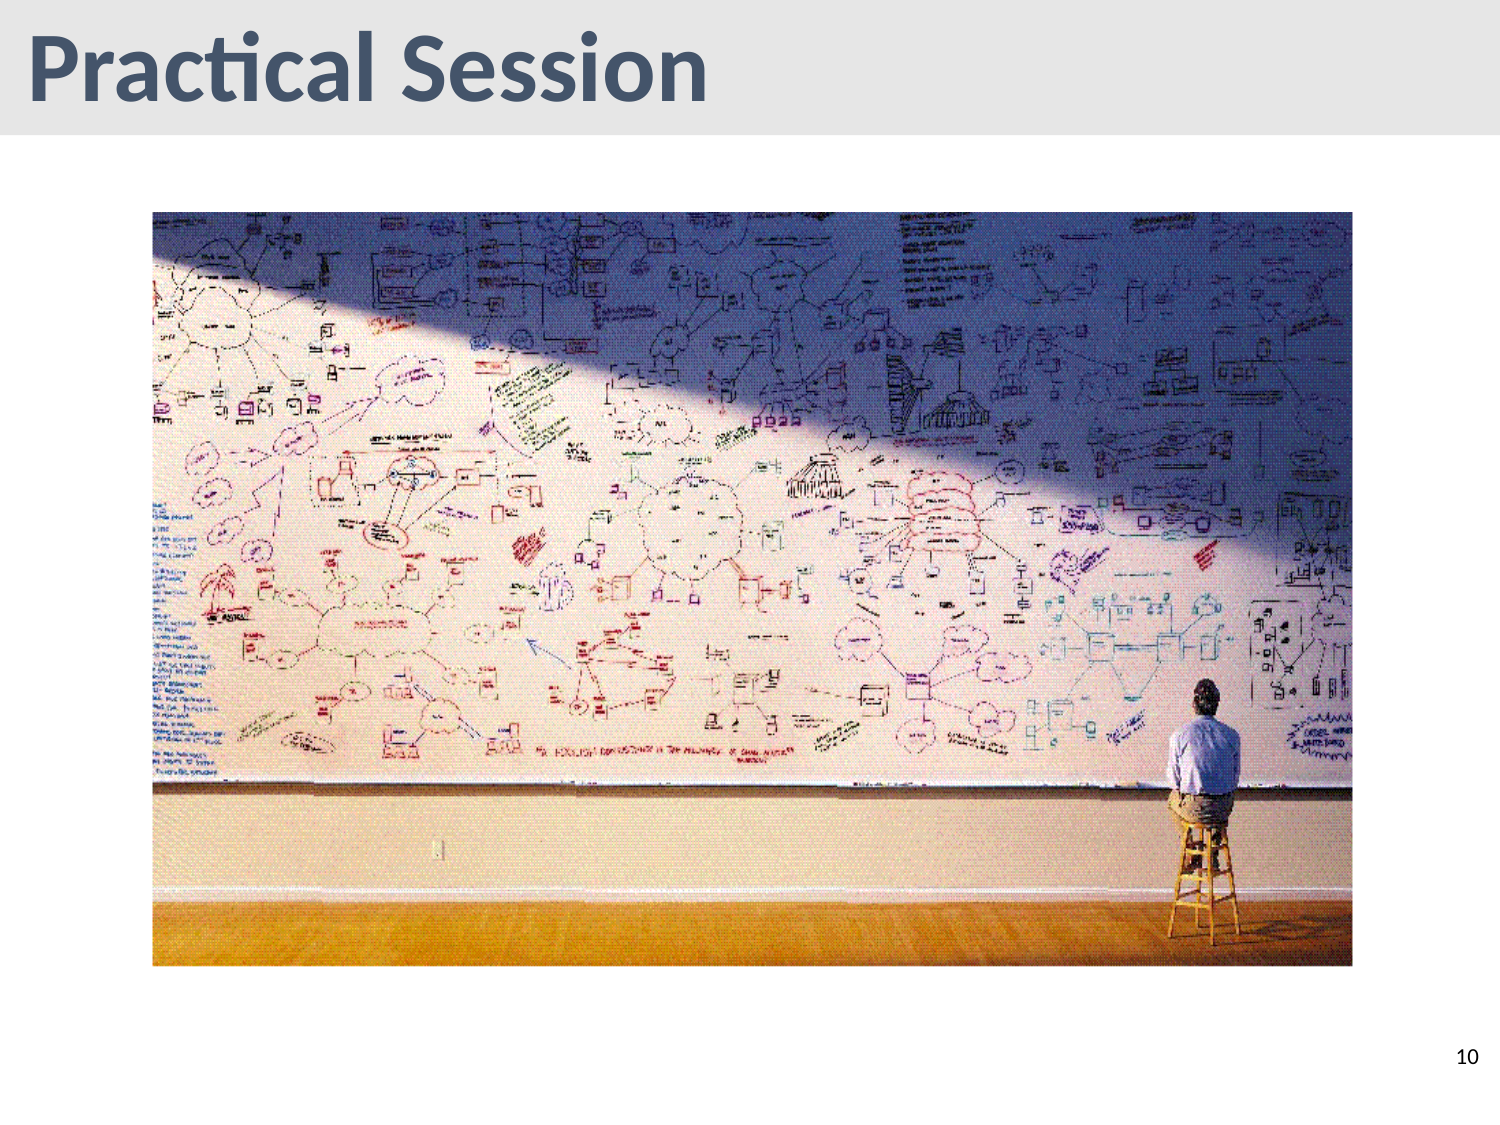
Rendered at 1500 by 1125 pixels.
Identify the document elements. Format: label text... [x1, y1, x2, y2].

picture [149, 212, 1359, 973]
slide_number 10 [1435, 1025, 1500, 1086]
title Practical Session [12, 0, 1307, 138]
